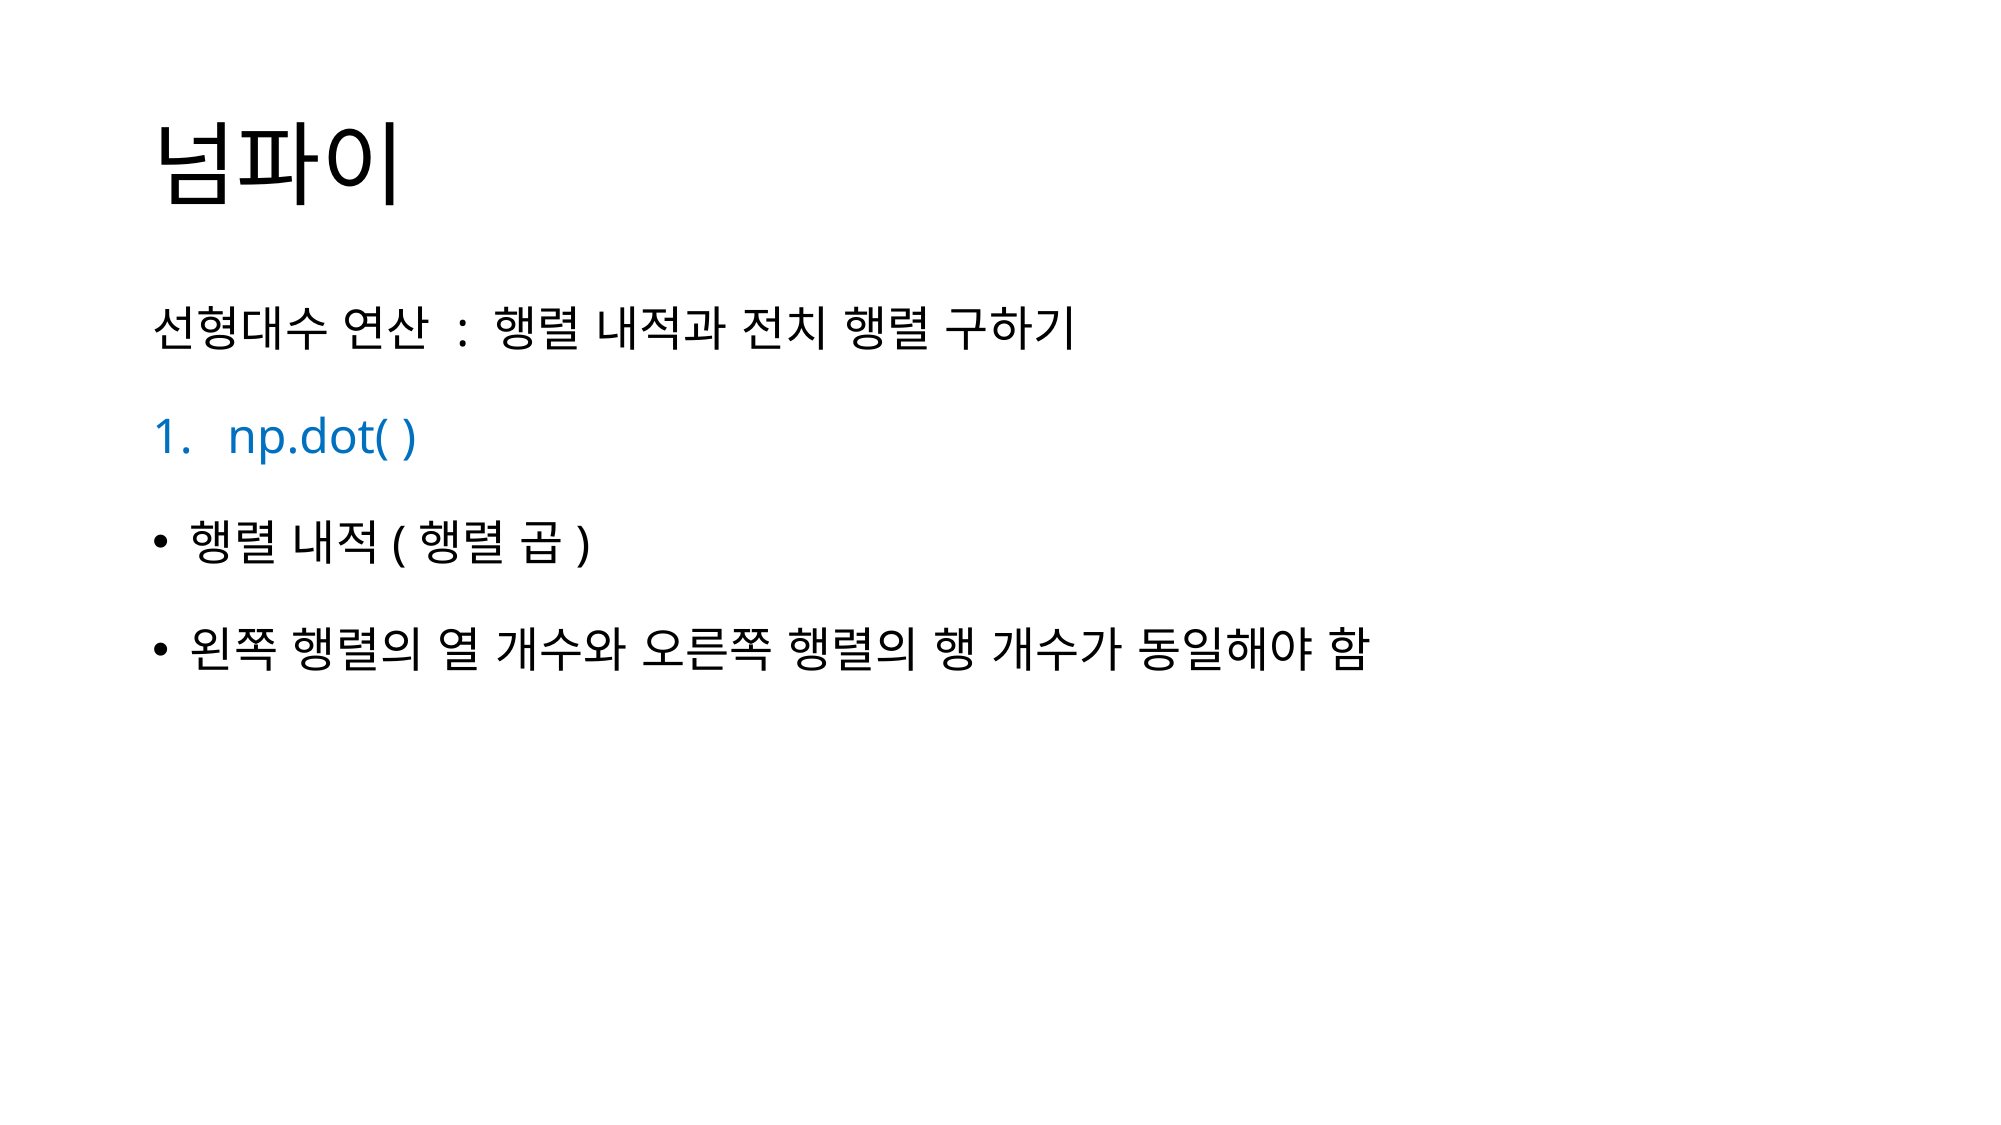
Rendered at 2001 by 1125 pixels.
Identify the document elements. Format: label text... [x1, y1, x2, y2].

title 넘파이 [137, 59, 1863, 261]
list 선형대수 연산 : 행렬 내적과 전치 행렬 구하기 np.dot( ) 행렬 내적(행렬 곱) 왼쪽 행렬의 열 개수와 오른쪽 행렬의 행 개수가 동일해야 함 [137, 261, 1863, 994]
